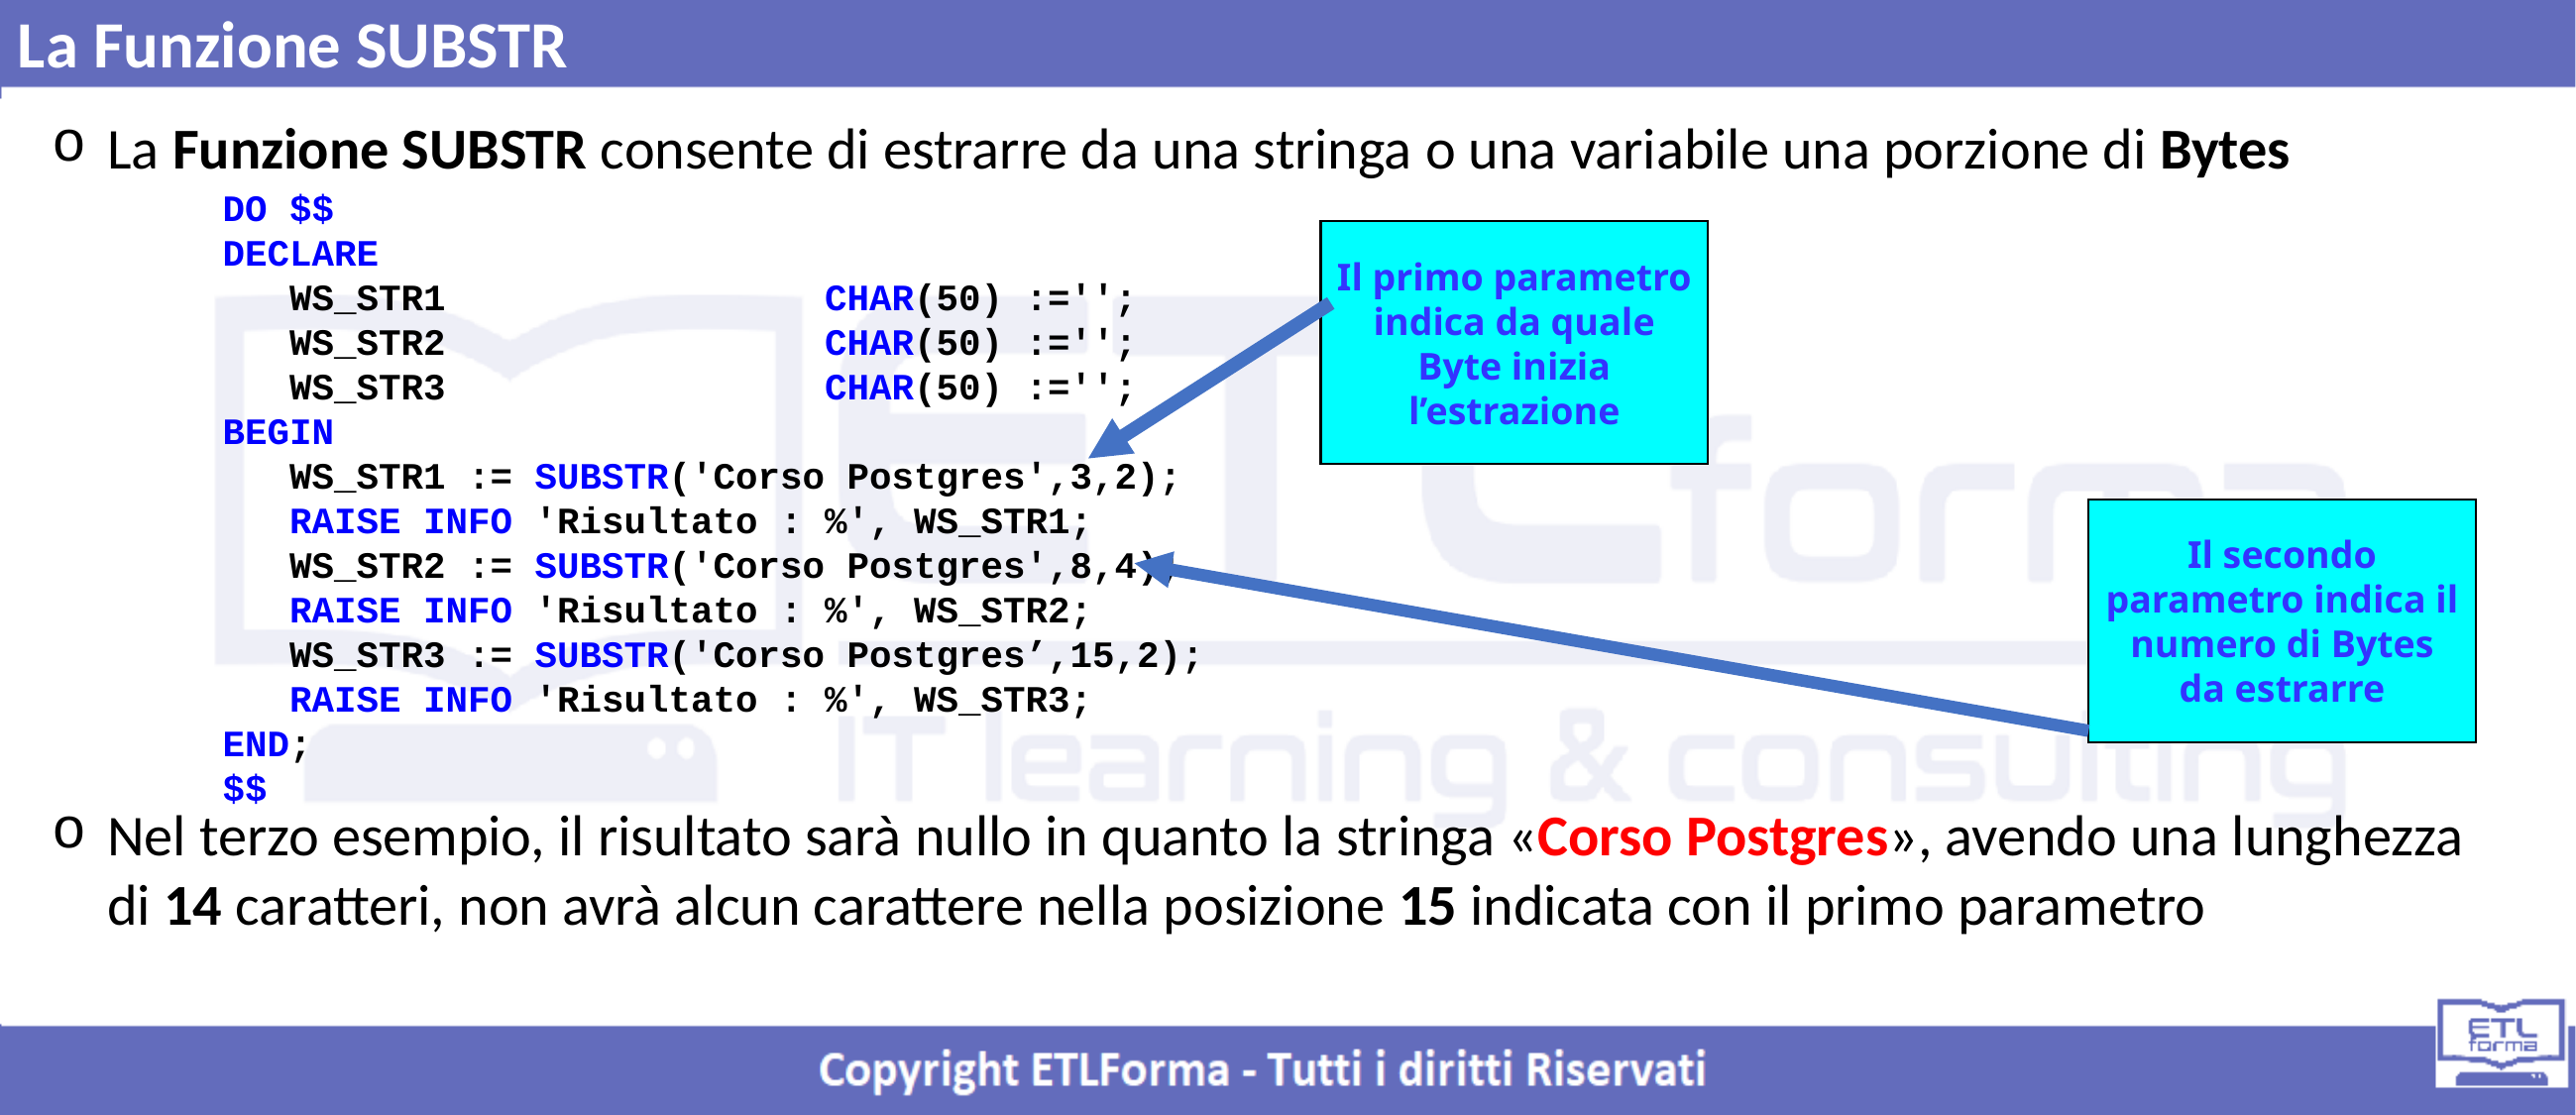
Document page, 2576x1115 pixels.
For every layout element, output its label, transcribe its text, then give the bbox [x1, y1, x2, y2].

text_box DO $$ DECLARE WS_STR1 CHAR(50) :=''; WS_STR2 CHAR(50) :=''; WS_STR3 CHAR(50) :=''; BEGIN WS_STR1 := SUBSTR('Corso Postgres',3,2); RAISE INFO 'Risultato : %', WS_STR1; WS_STR2 := SUBSTR('Corso Postgres',8,4); RAISE INFO 'Risultato : %', WS_STR2; WS_STR3 := SUBSTR('Corso Postgres’,15,2); RAISE INFO 'Risultato : %', WS_STR3; END; $$ [207, 176, 1393, 816]
text_box La Funzione SUBSTR [3, 0, 2552, 65]
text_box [1134, 563, 2089, 731]
text_box Il primo parametro indica da quale Byte inizia l’estrazione [1393, 220, 1709, 465]
text_box Il secondo parametro indica il numero di Bytes da estrarre [2087, 499, 2477, 743]
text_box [1088, 302, 1331, 459]
text_box La Funzione SUBSTR consente di estrarre da una stringa o una variabile una porzione di Bytes Nel terzo esempio, il risultato sarà nullo in quanto la stringa «Corso Postgres», avendo una lunghezza di 14 caratteri, non avrà alcun carattere nella posizione 15 indicata con il primo parametro [18, 105, 2527, 944]
